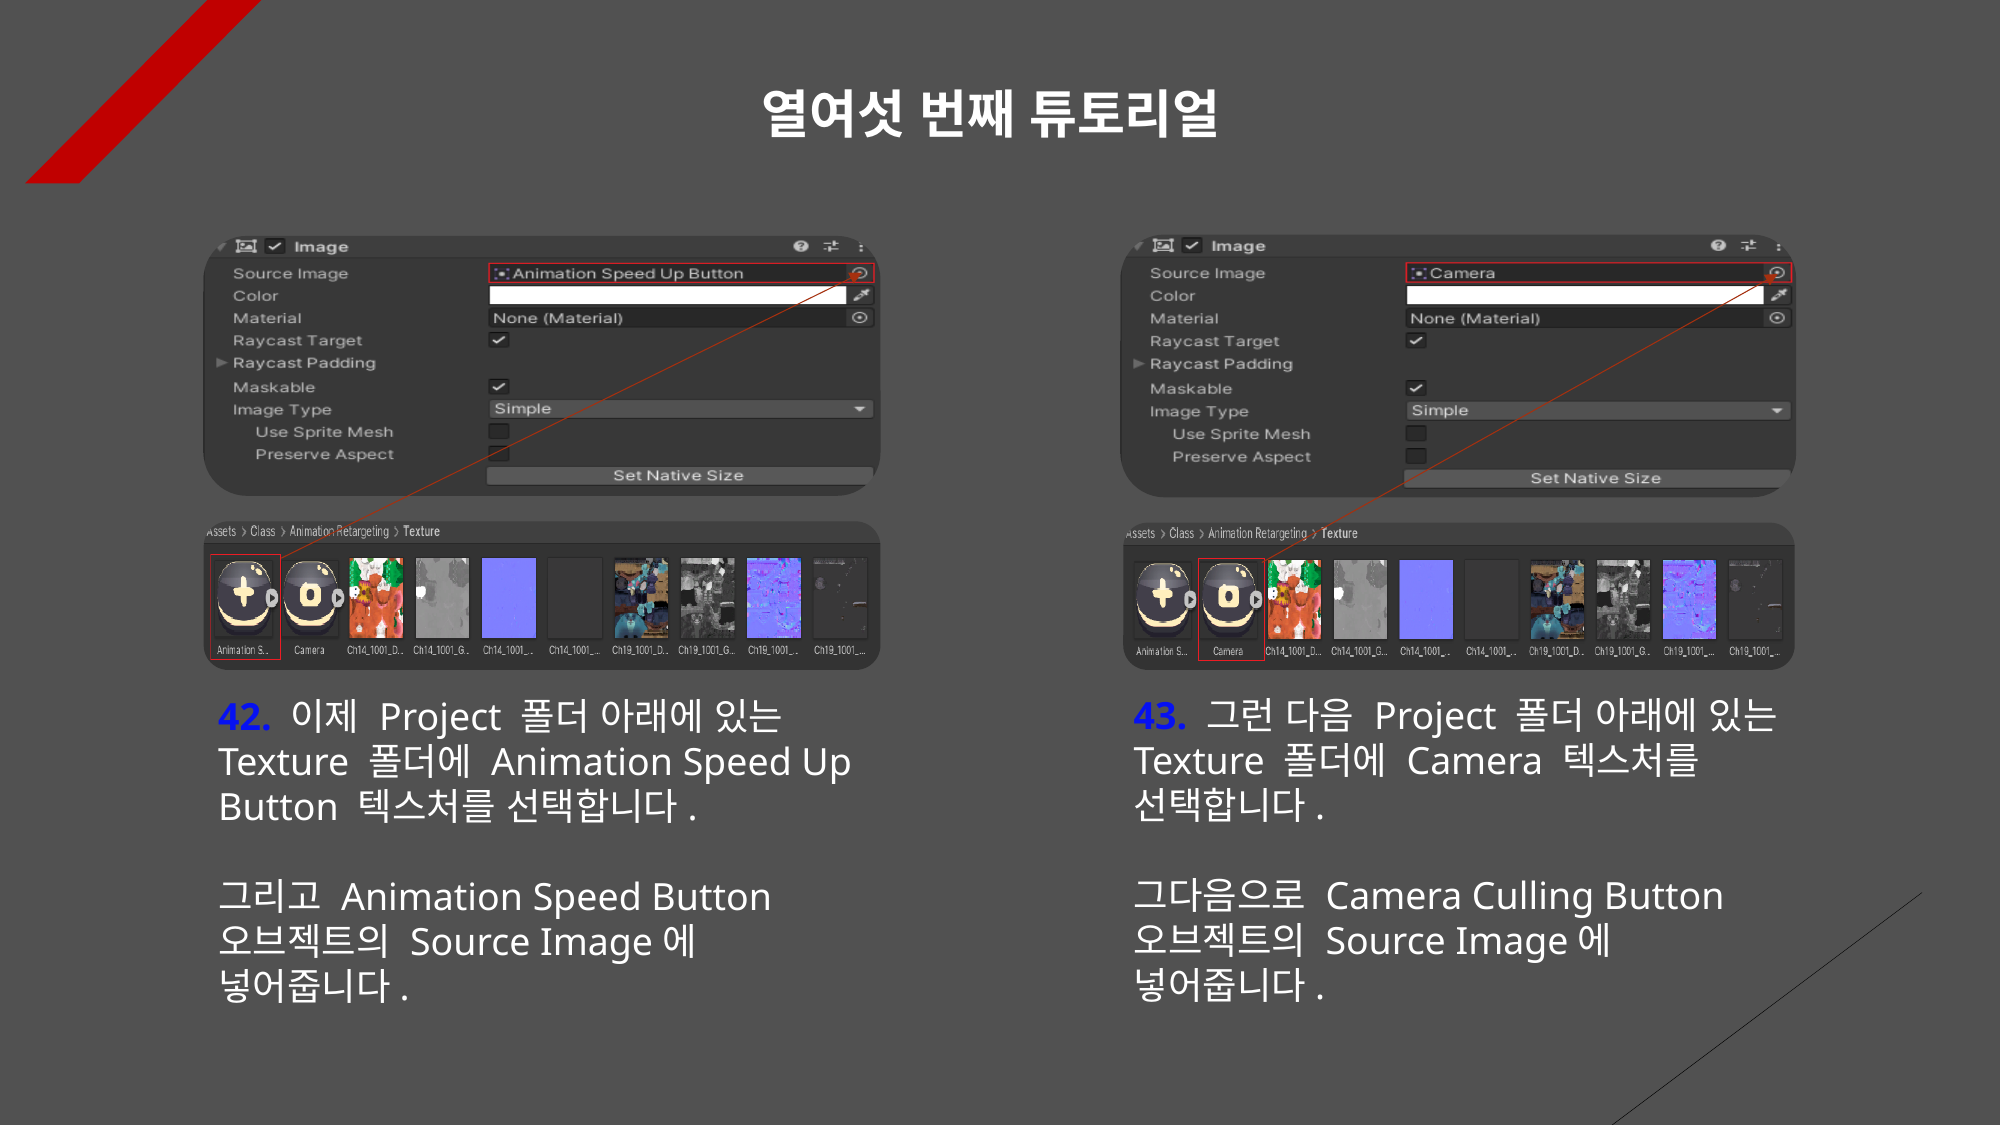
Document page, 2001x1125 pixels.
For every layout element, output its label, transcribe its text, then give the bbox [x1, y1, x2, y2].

text_box 열여섯 번째 튜토리얼 [709, 63, 1291, 154]
text_box 42. 이제 Project 폴더 아래에 있는 Texture 폴더에 Animation Speed Up Button 텍스처를 선택합니다. 그리고 Animation Speed Button 오브젝트의 Source Image에 넣어줍니다. [203, 685, 881, 1016]
picture [203, 235, 881, 496]
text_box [1261, 273, 1778, 563]
text_box 43. 그런 다음 Project 폴더 아래에 있는 Texture 폴더에 Camera 텍스처를 선택합니다. 그다음으로 Camera Culling Button 오브젝트의 Source Image에 넣어줍니다. [1118, 684, 1795, 1015]
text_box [281, 272, 863, 559]
picture [1120, 234, 1797, 498]
picture [1123, 522, 1795, 670]
picture [203, 521, 881, 670]
